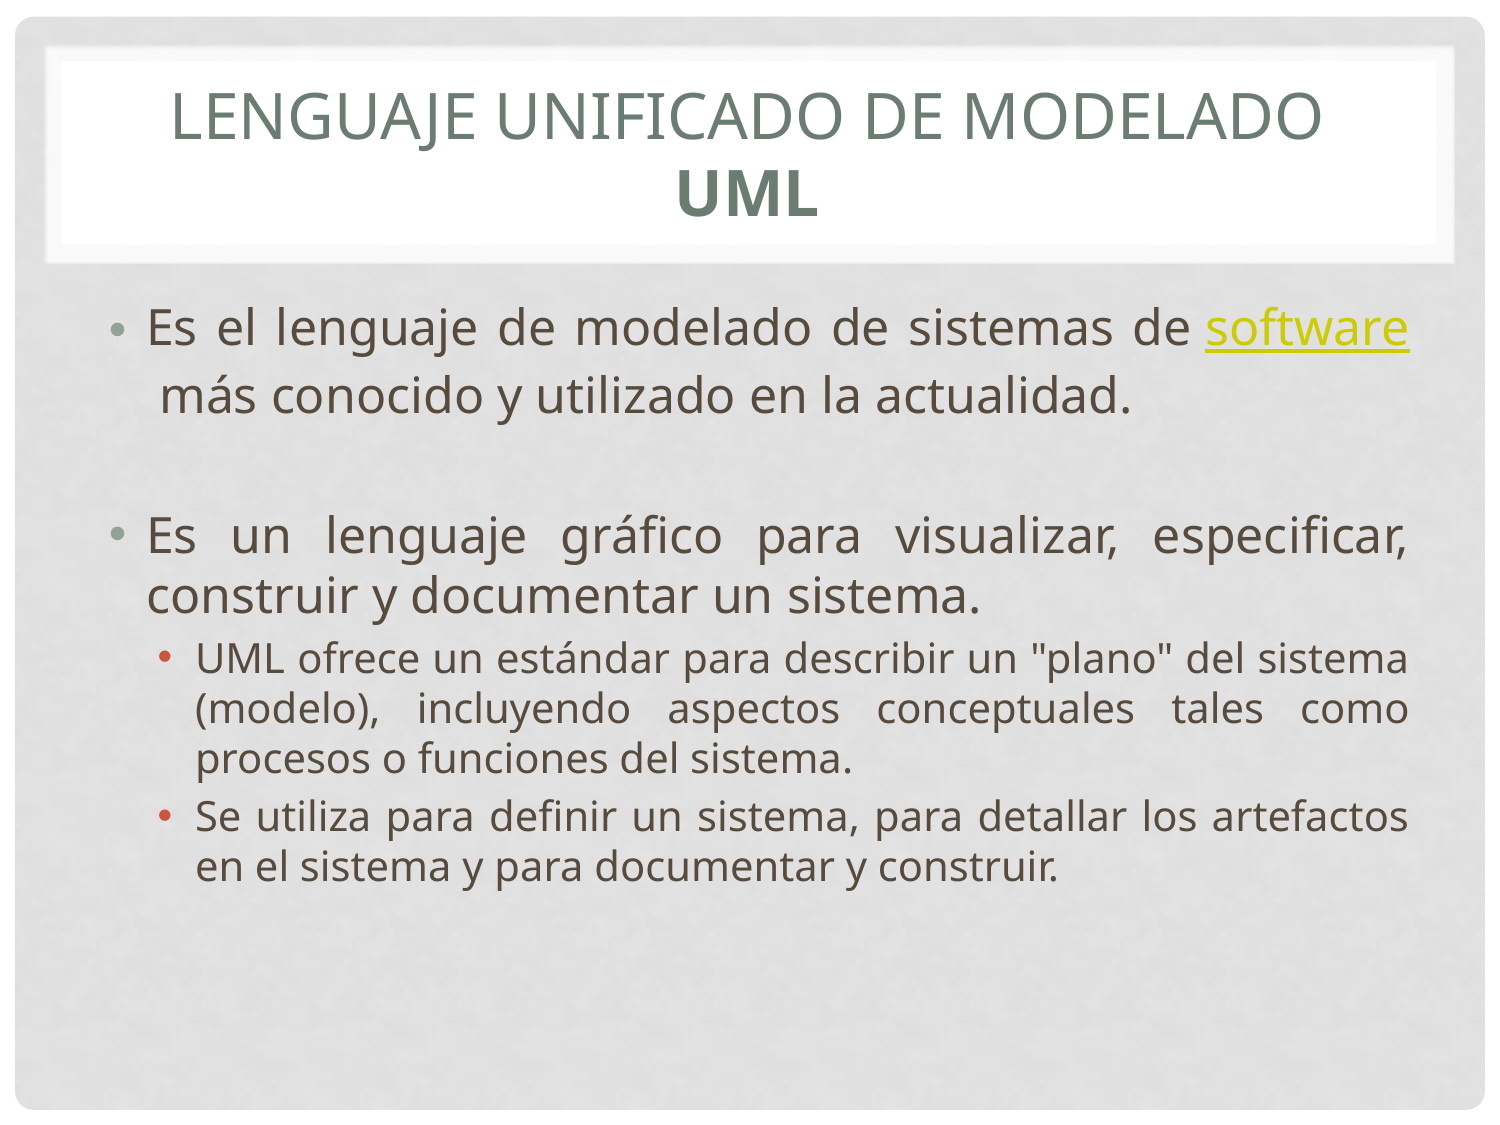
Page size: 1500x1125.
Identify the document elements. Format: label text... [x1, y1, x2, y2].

title Lenguaje unificado de modelado uml [69, 66, 1425, 238]
list Es el lenguaje de modelado de sistemas de software más conocido y utilizado en la actualidad. Es un lenguaje gráfico para visualizar, especificar, construir y documentar un sistema. UML ofrece un estándar para describir un "plano" del sistema (modelo), incluyendo aspectos conceptuales tales como procesos o funciones del sistema. Se utiliza para definir un sistema, para detallar los artefactos en el sistema y para documentar y construir. [75, 287, 1425, 1005]
